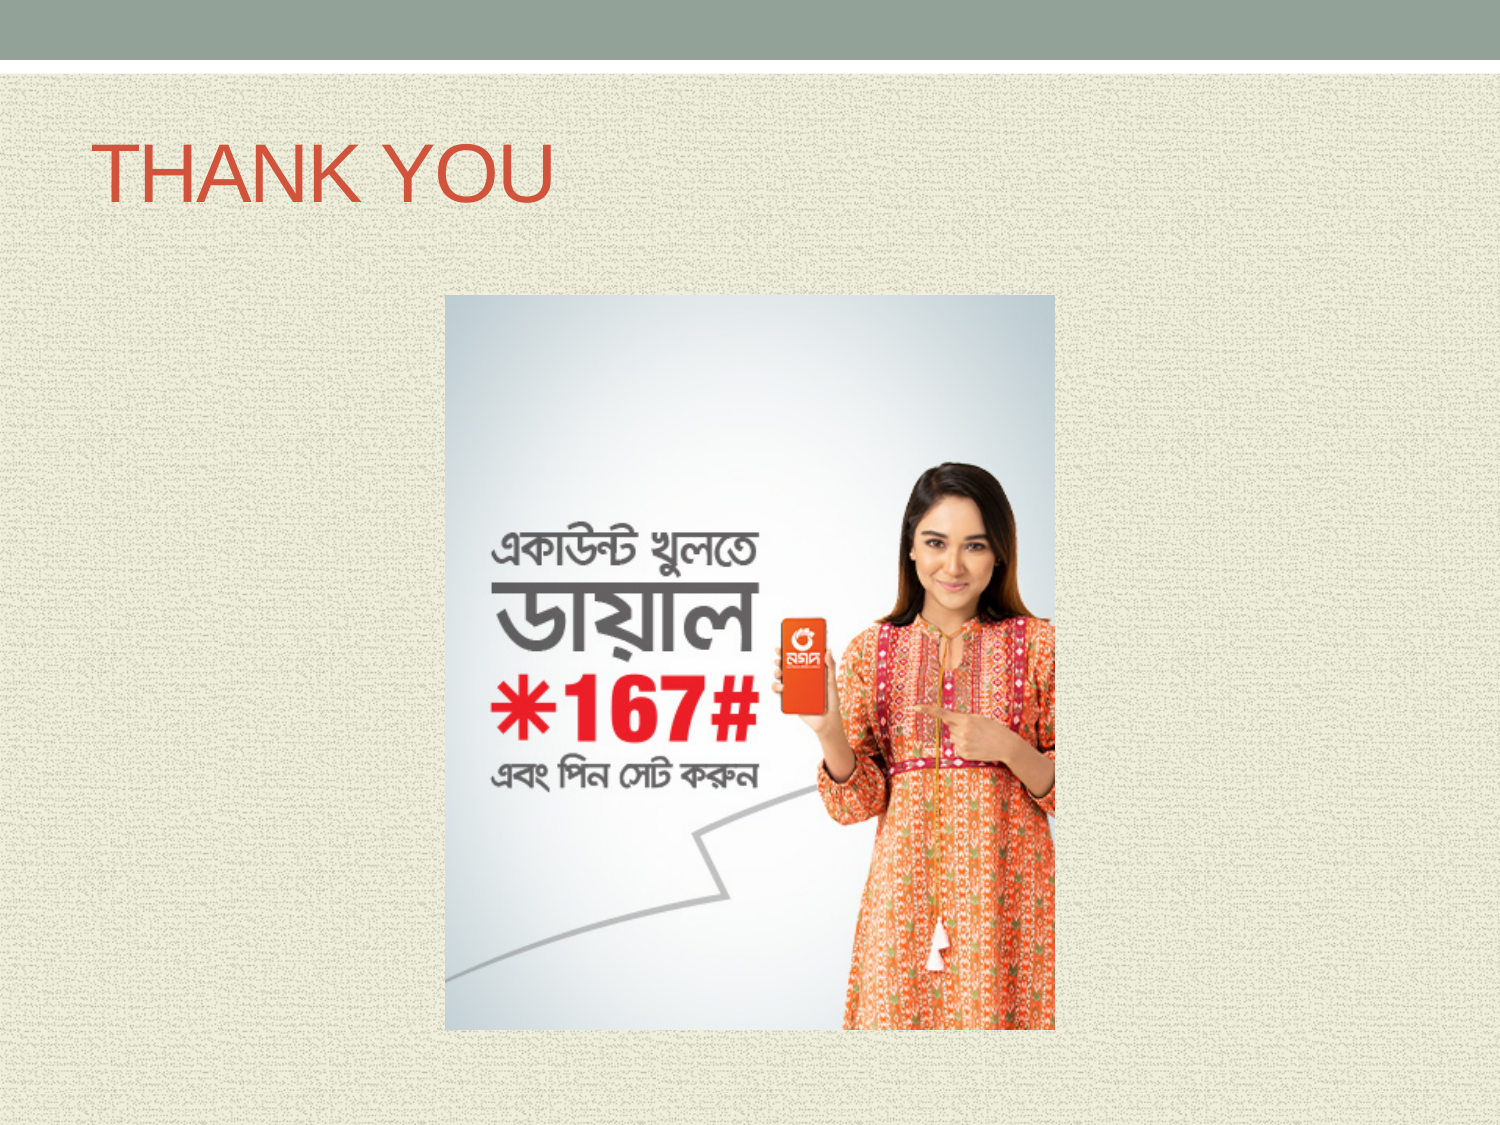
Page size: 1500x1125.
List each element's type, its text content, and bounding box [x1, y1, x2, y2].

title THANK YOU [75, 87, 1425, 250]
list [445, 295, 1055, 1030]
